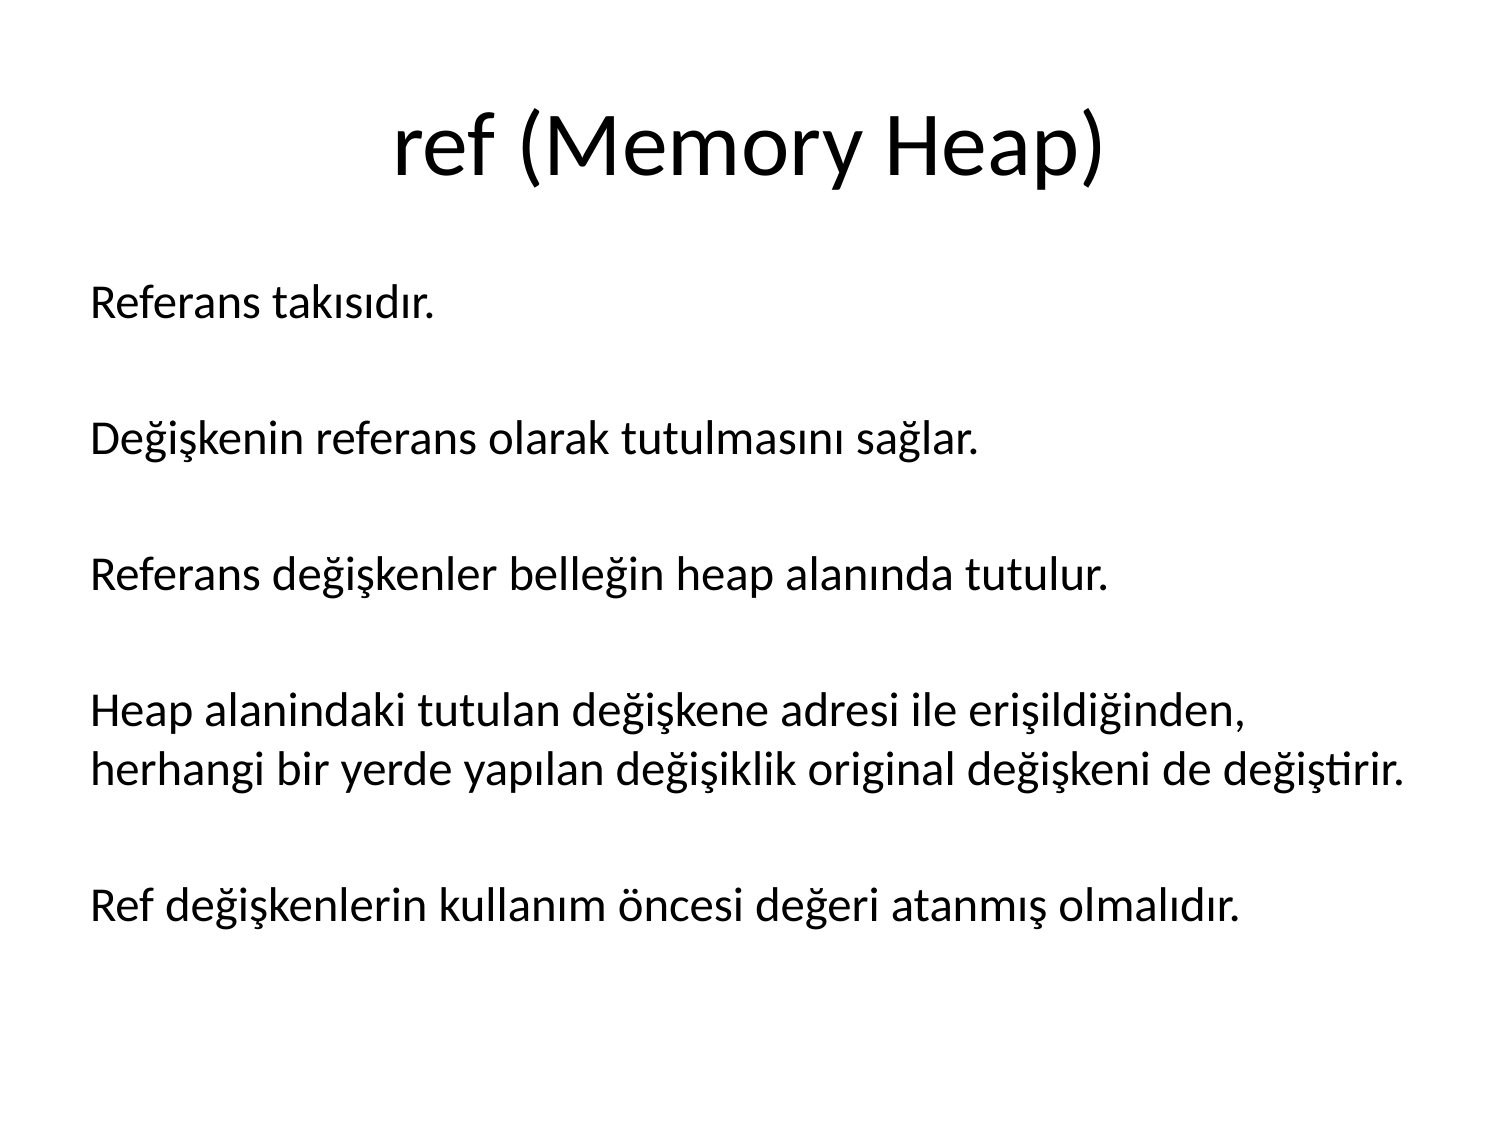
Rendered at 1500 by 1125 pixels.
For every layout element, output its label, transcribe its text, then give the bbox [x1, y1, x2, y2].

title ref (Memory Heap) [75, 45, 1425, 233]
list Referans takısıdır. Değişkenin referans olarak tutulmasını sağlar. Referans değişkenler belleğin heap alanında tutulur. Heap alanindaki tutulan değişkene adresi ile erişildiğinden, herhangi bir yerde yapılan değişiklik original değişkeni de değiştirir. Ref değişkenlerin kullanım öncesi değeri atanmış olmalıdır. [75, 262, 1425, 1005]
